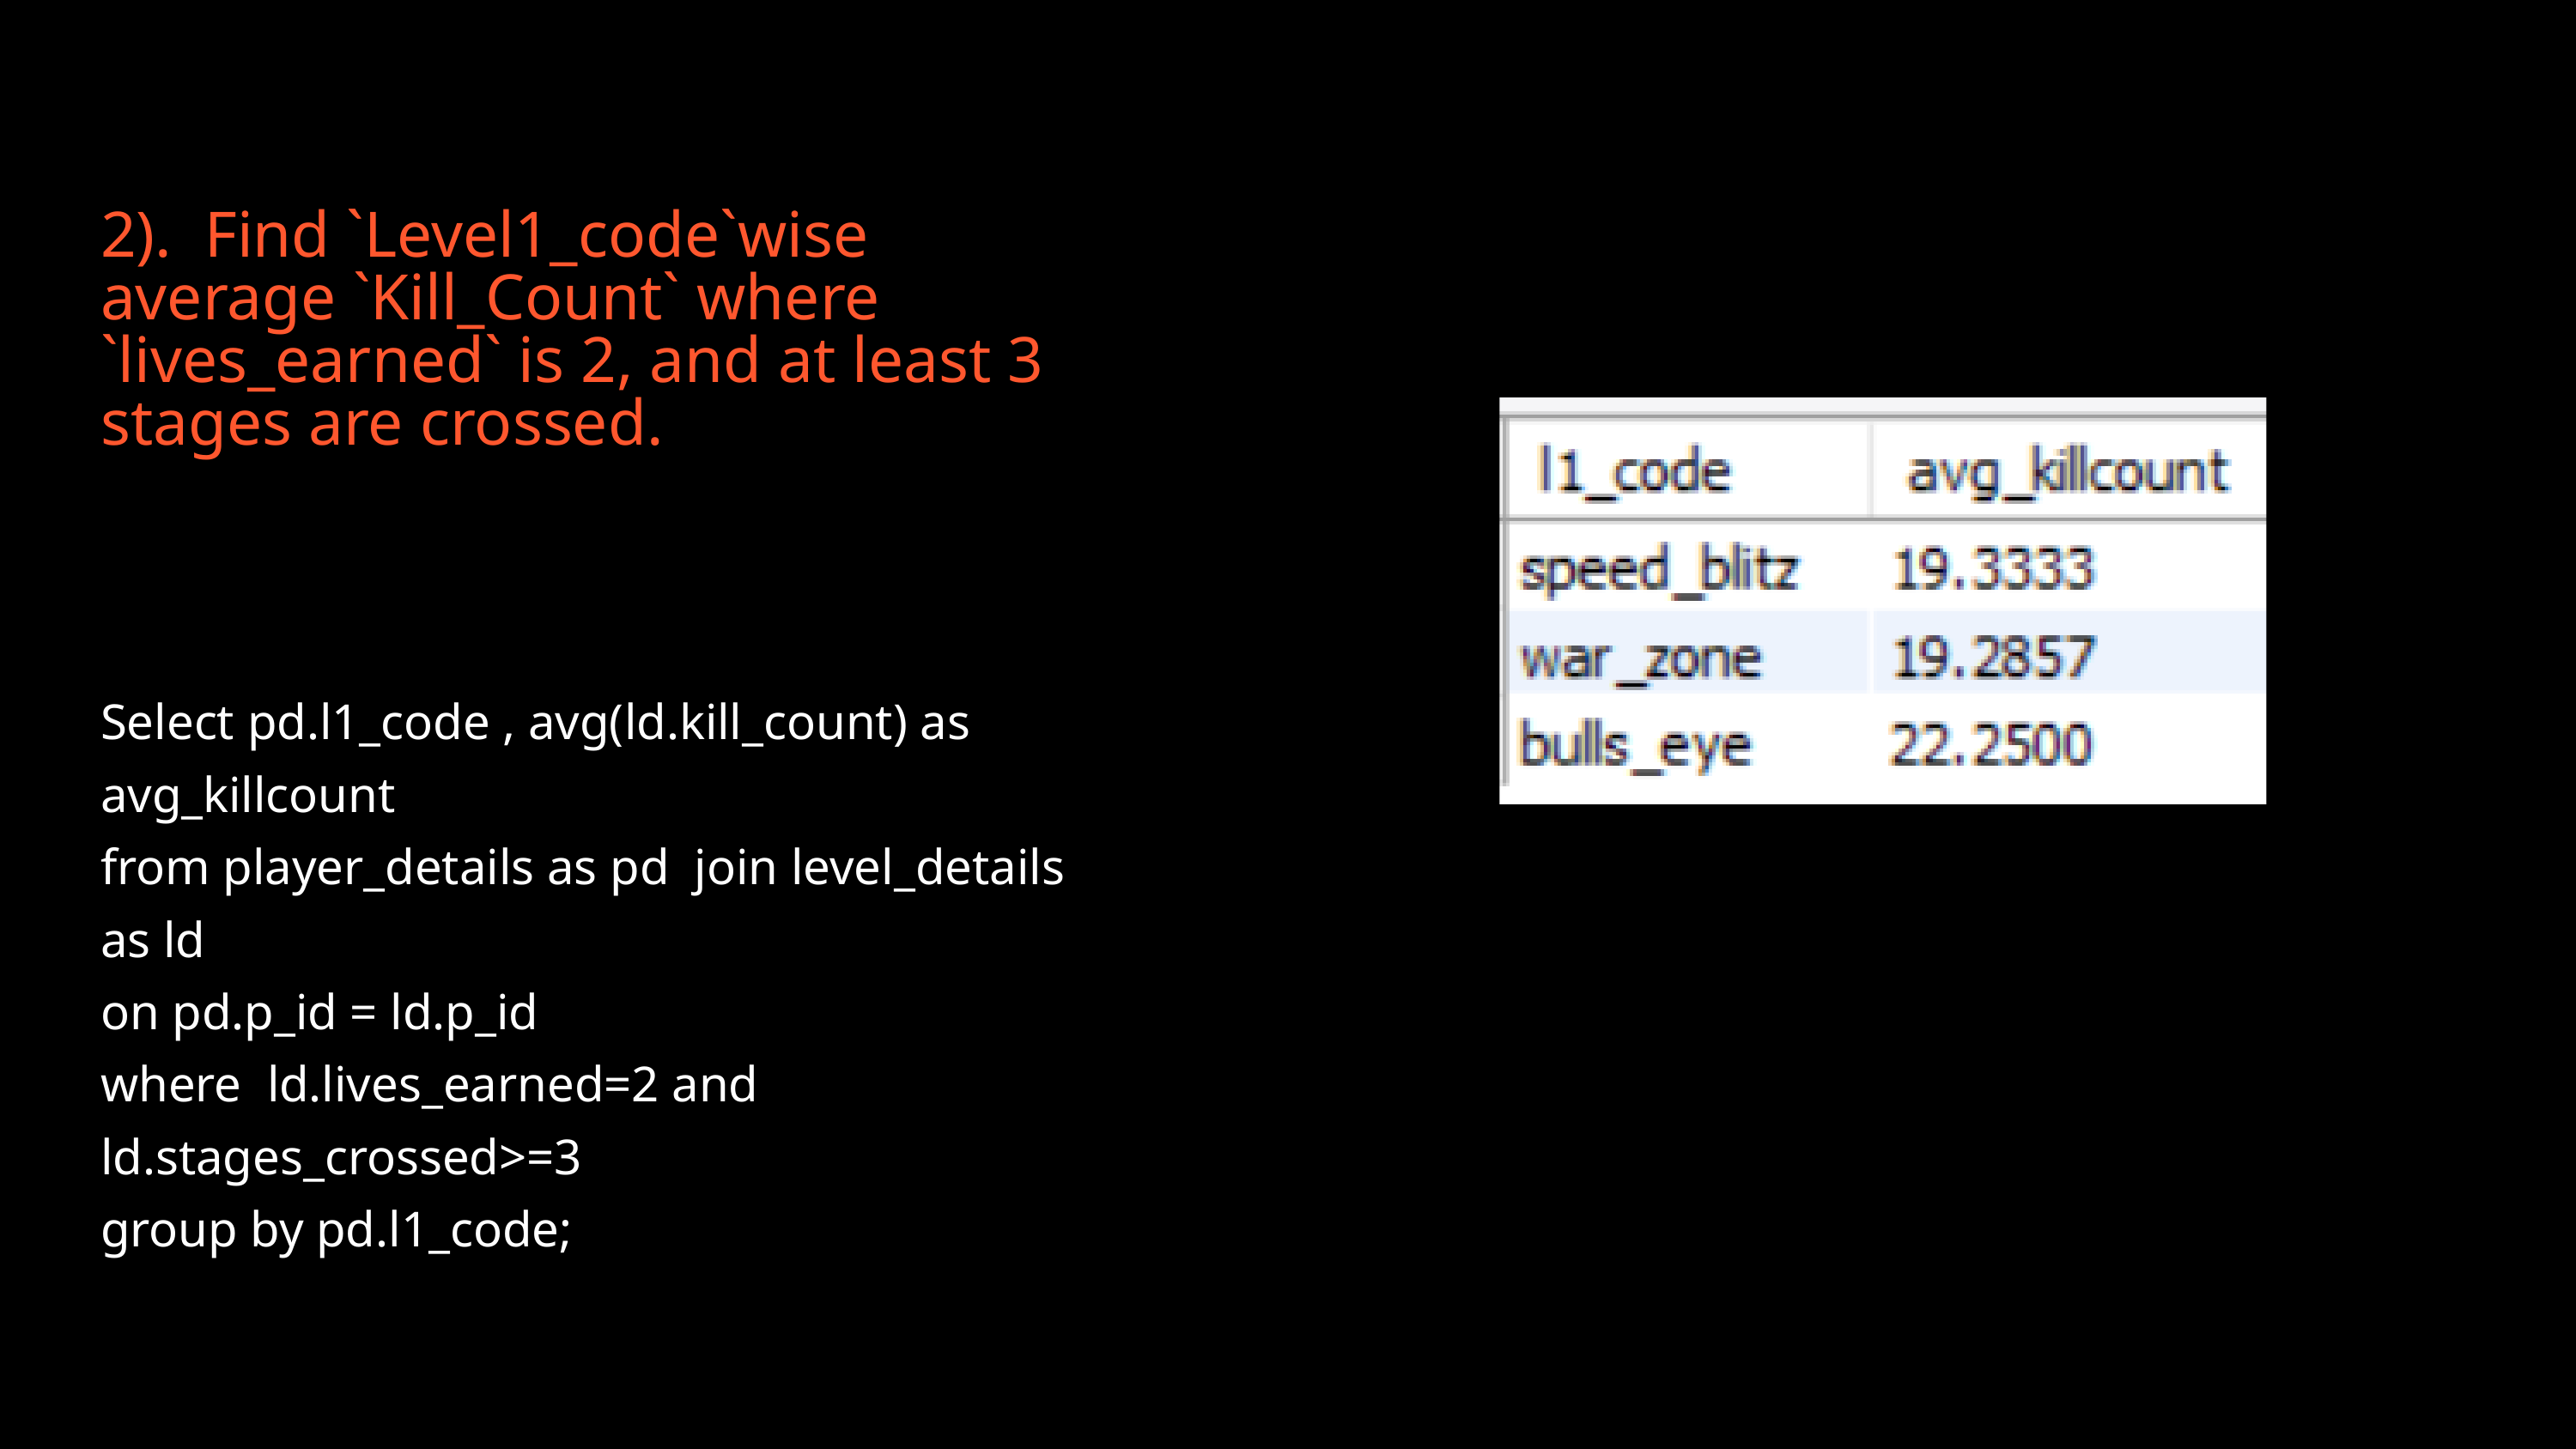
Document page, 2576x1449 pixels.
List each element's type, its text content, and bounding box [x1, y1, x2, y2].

text_box 2). Find `Level1_code`wise average `Kill_Count` where `lives_earned` is 2, and at least 3 stages are crossed. [100, 207, 1082, 458]
text_box Select pd.l1_code , avg(ld.kill_count) as avg_killcount from player_details as pd join level_details as ld on pd.p_id = ld.p_id where ld.lives_earned=2 and ld.stages_crossed>=3 group by pd.l1_code; [100, 676, 1082, 1257]
text_box [1499, 397, 2267, 804]
